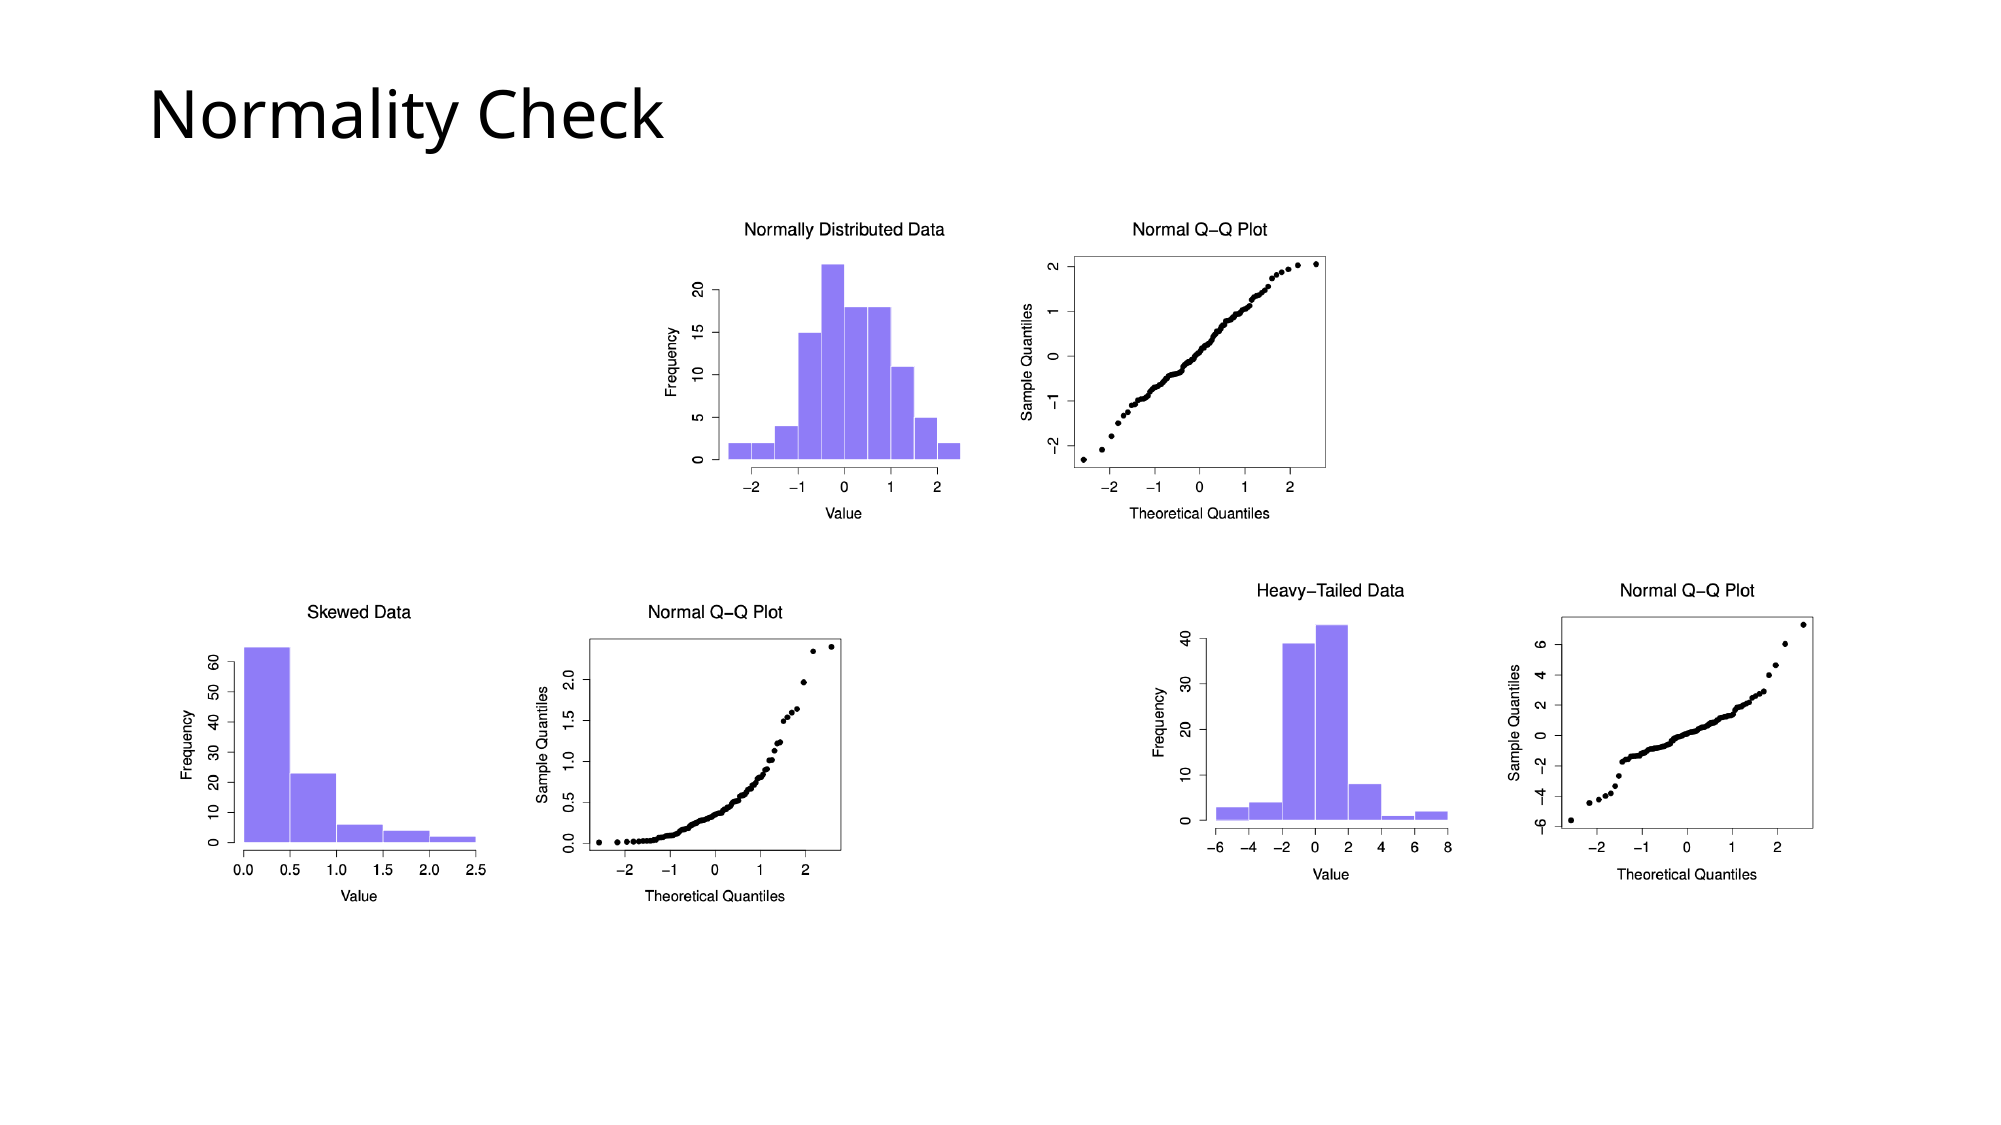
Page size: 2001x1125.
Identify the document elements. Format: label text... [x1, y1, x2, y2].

picture [1144, 576, 1828, 886]
picture [171, 598, 856, 908]
subtitle Normality Check [133, 73, 1867, 194]
picture [657, 217, 1342, 527]
